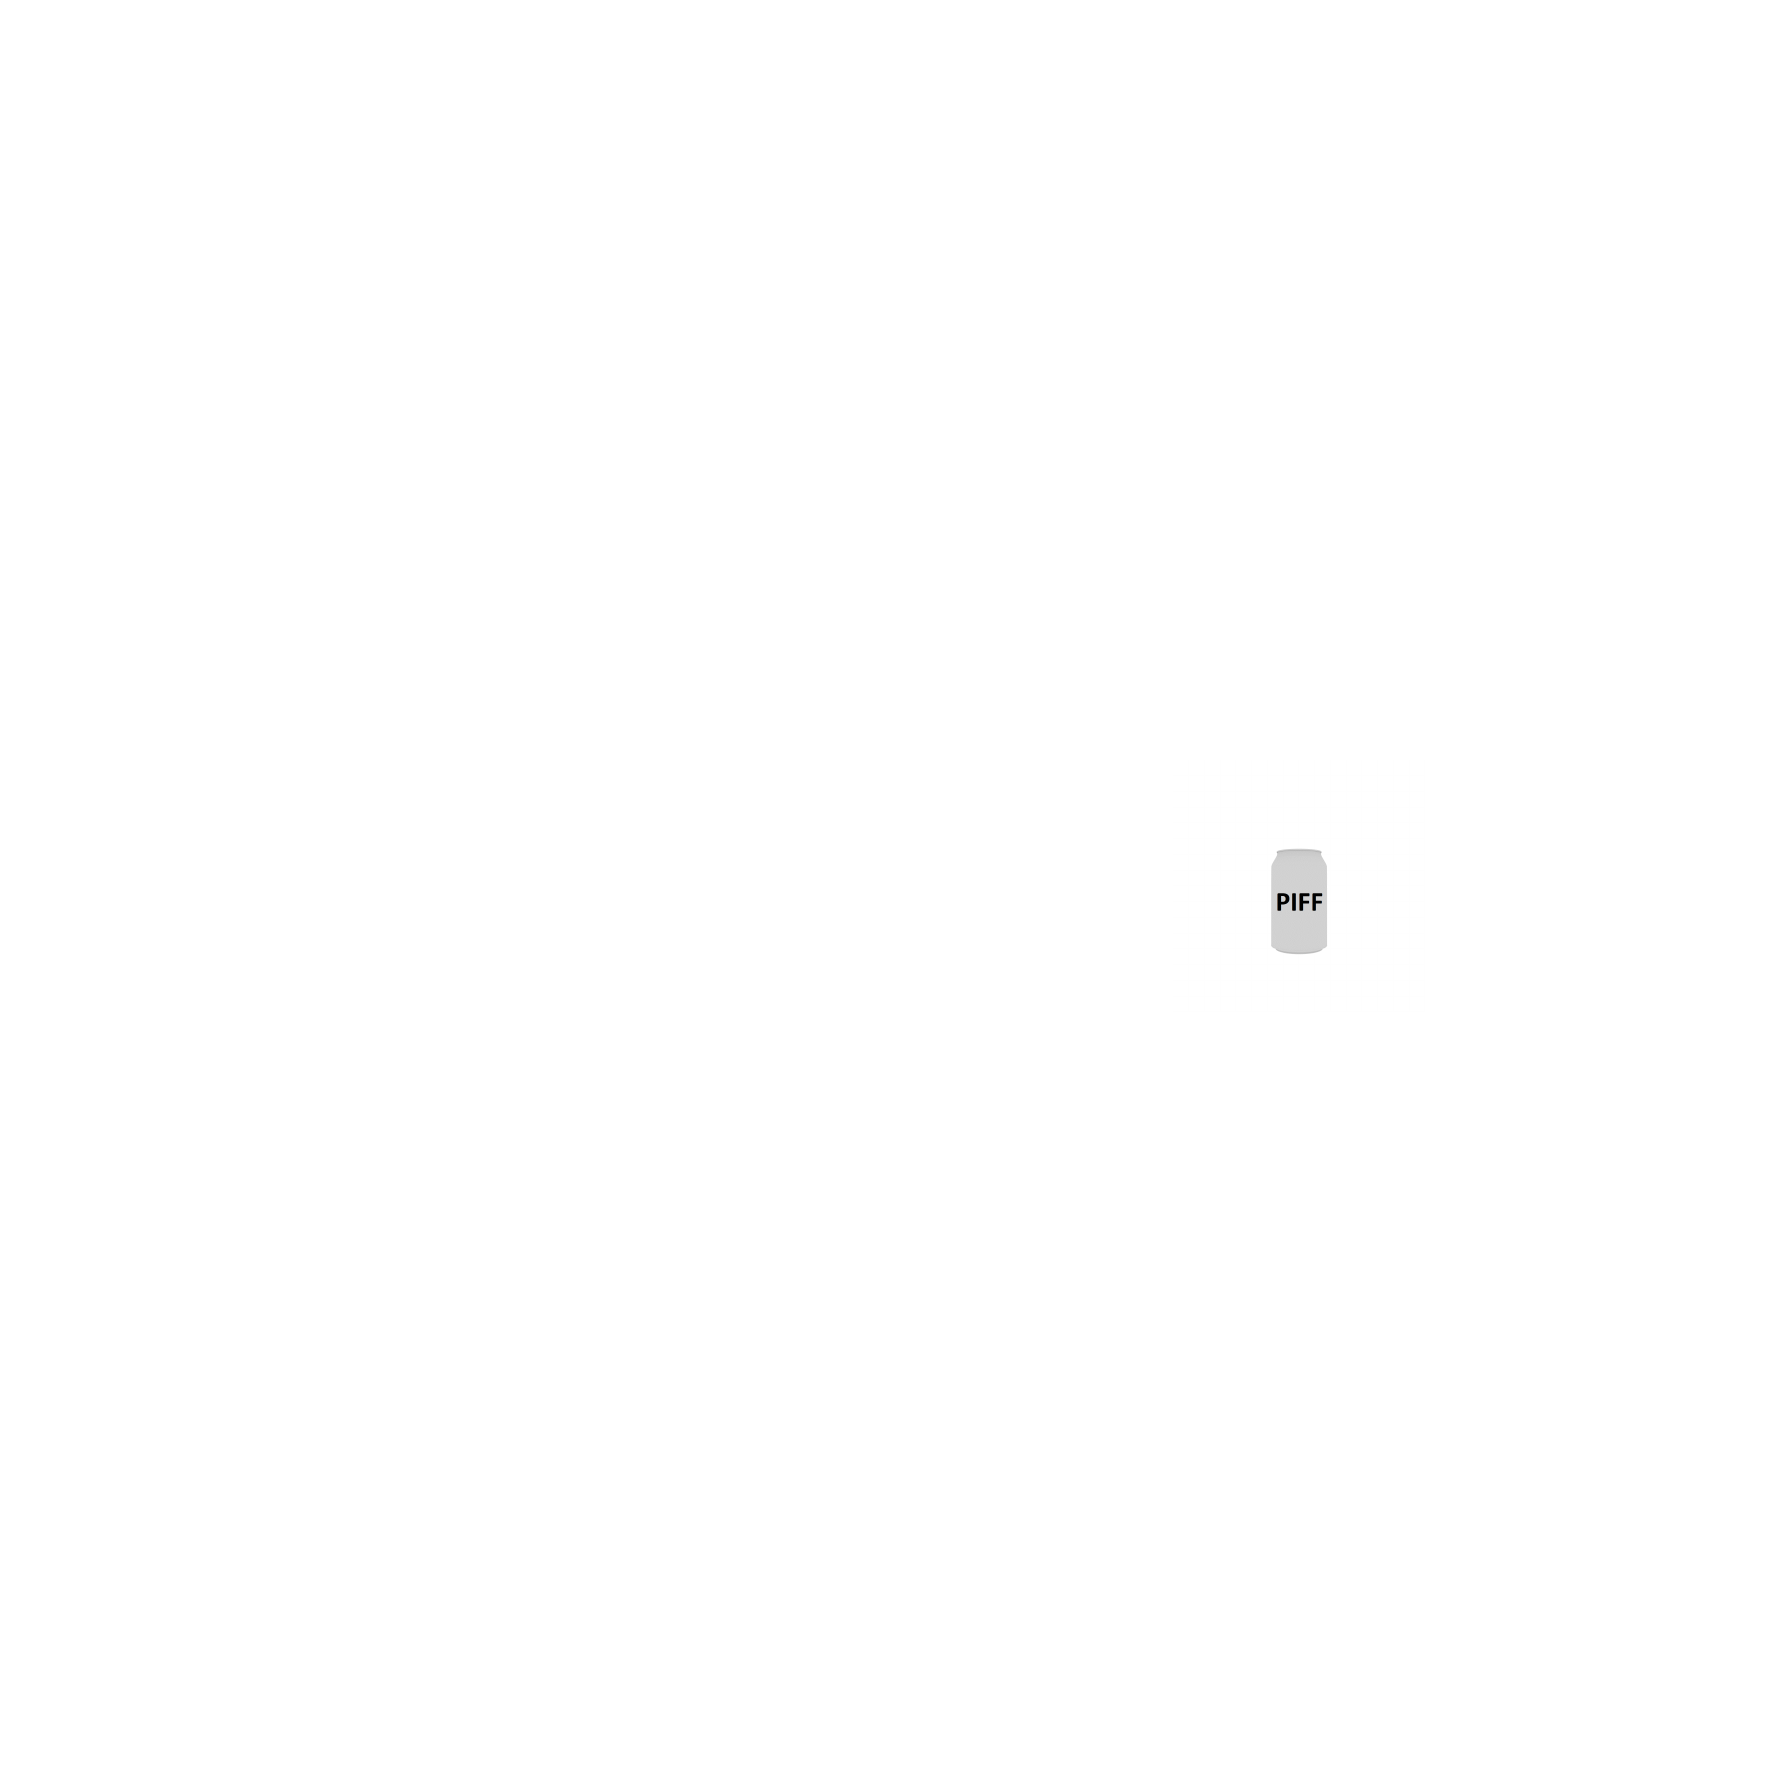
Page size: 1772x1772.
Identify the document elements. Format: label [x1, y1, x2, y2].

picture [1173, 760, 1425, 1012]
